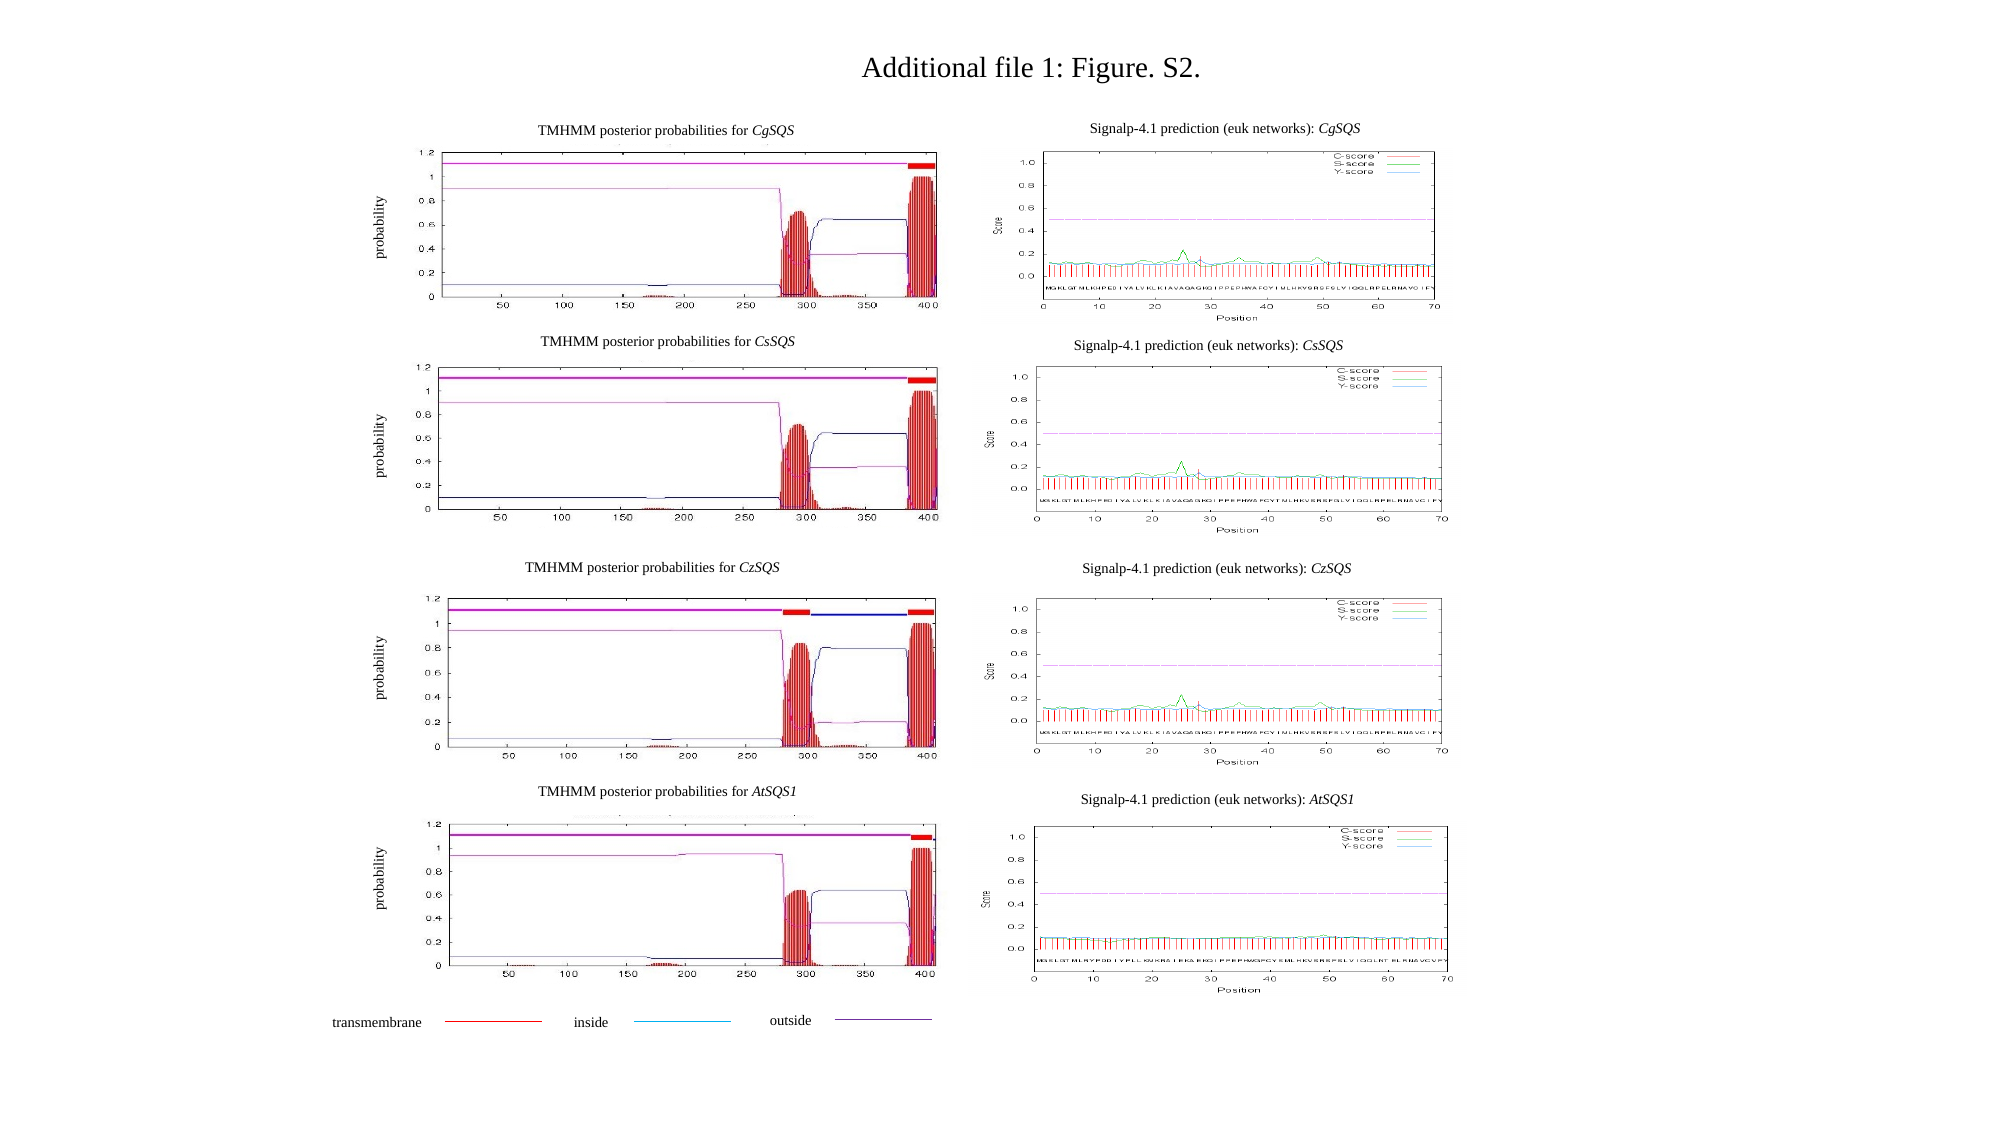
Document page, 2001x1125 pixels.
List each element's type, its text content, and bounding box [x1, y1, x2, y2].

text_box Signalp-4.1 prediction (euk networks): CzSQS [972, 555, 1461, 579]
text_box transmembrane [326, 1010, 445, 1034]
text_box TMHMM posterior probabilities for CzSQS [431, 554, 874, 578]
text_box Additional file 1: Figure. S2. [856, 45, 1294, 86]
text_box outside [764, 1007, 857, 1031]
text_box inside [568, 1010, 638, 1034]
picture [981, 148, 1453, 324]
text_box probability [363, 185, 393, 263]
picture [410, 360, 951, 528]
text_box Signalp-4.1 prediction (euk networks): AtSQS1 [973, 786, 1462, 810]
picture [409, 144, 949, 313]
picture [420, 594, 941, 765]
text_box Signalp-4.1 prediction (euk networks): CgSQS [981, 115, 1470, 139]
text_box TMHMM posterior probabilities for AtSQS1 [532, 779, 803, 803]
picture [972, 360, 1461, 536]
picture [968, 820, 1467, 996]
text_box TMHMM posterior probabilities for CsSQS [444, 329, 891, 353]
picture [420, 815, 951, 984]
text_box TMHMM posterior probabilities for CgSQS [440, 118, 891, 142]
text_box probability [363, 408, 393, 481]
text_box Signalp-4.1 prediction (euk networks): CsSQS [964, 333, 1453, 357]
text_box probability [363, 840, 393, 914]
picture [972, 592, 1461, 768]
text_box probability [363, 631, 393, 703]
